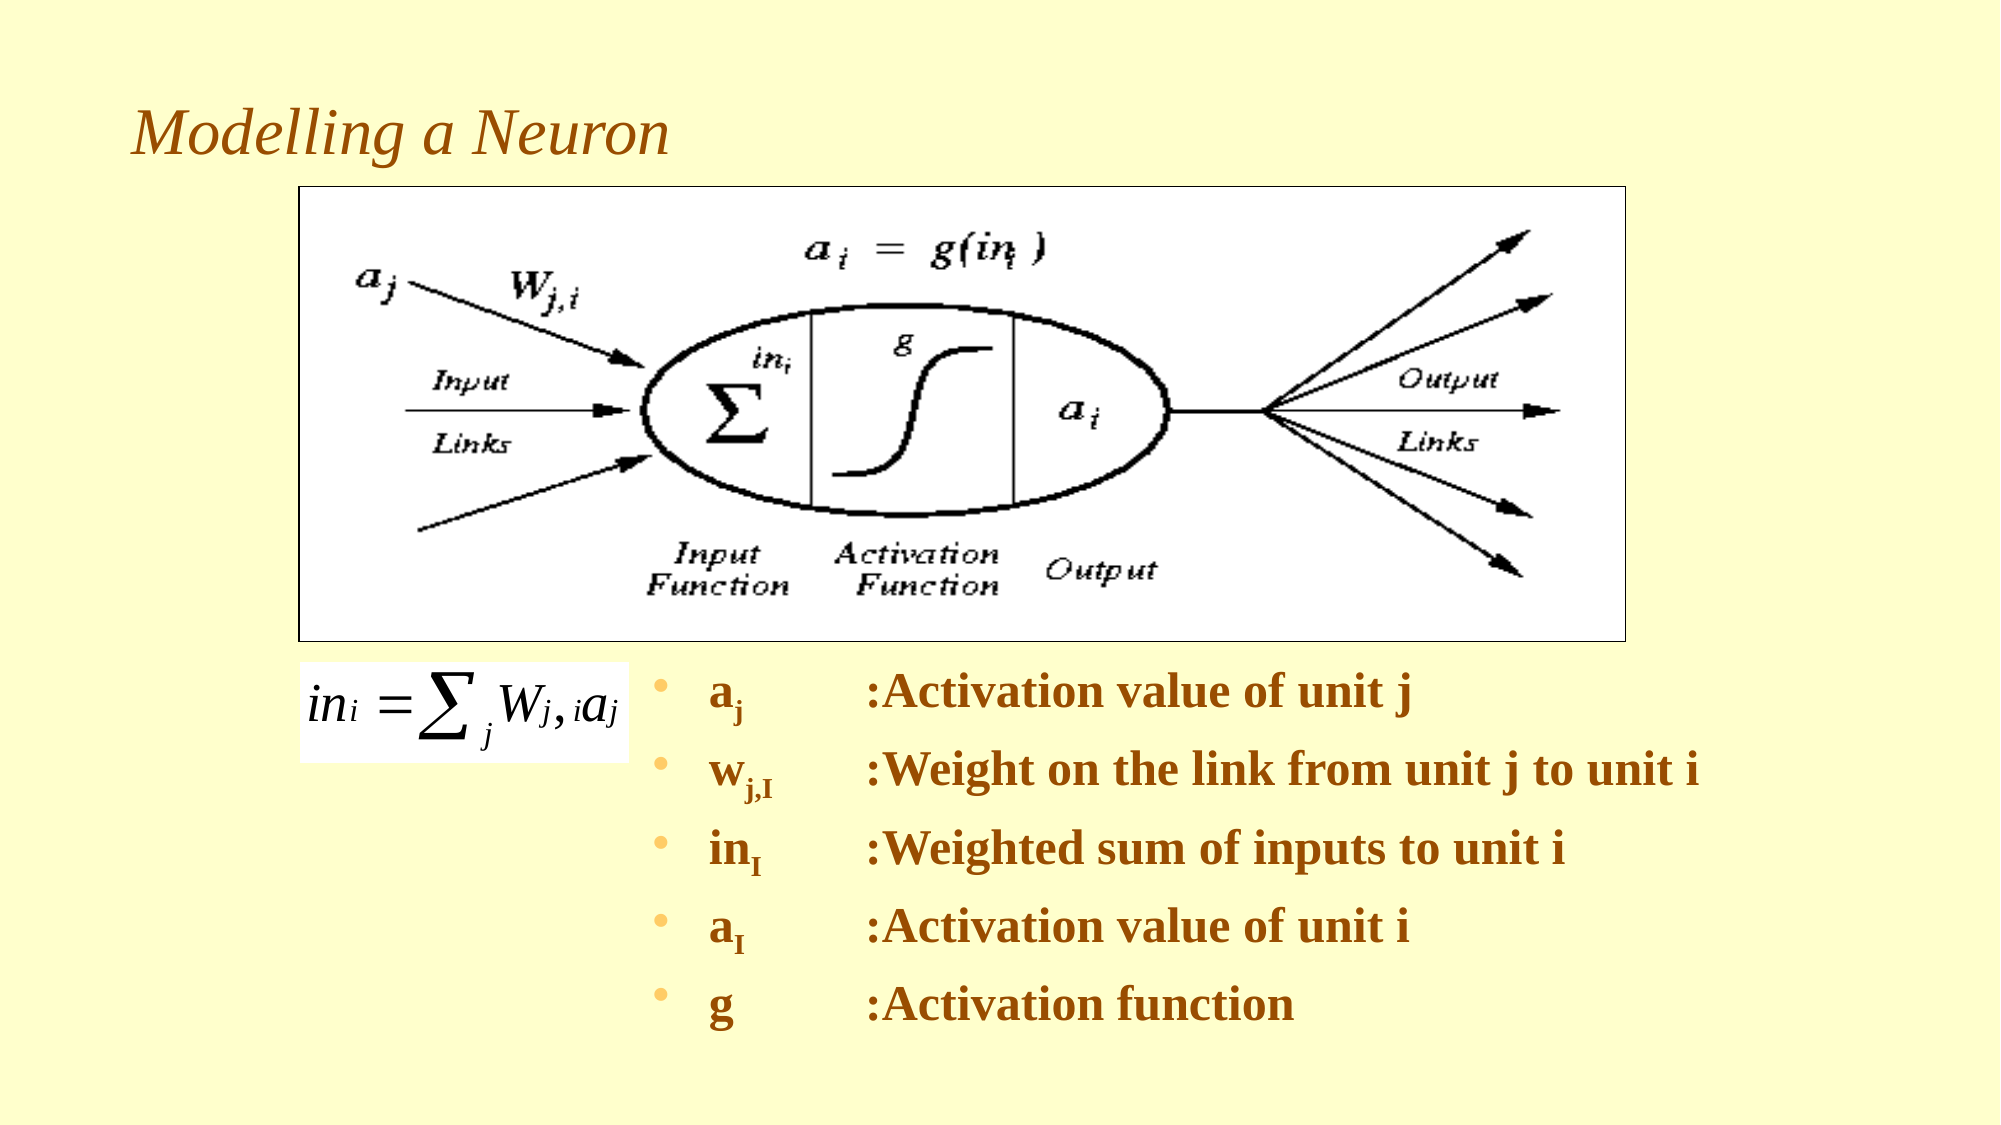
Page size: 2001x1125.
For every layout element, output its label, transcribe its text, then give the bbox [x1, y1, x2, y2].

list aj :Activation value of unit j wj,I :Weight on the link from unit j to unit i inI :Weighted sum of inputs to unit i aI :Activation value of unit i g :Activation function [637, 650, 1725, 1088]
title Modelling a Neuron [116, 87, 1817, 175]
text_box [299, 187, 1625, 641]
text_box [299, 662, 629, 763]
